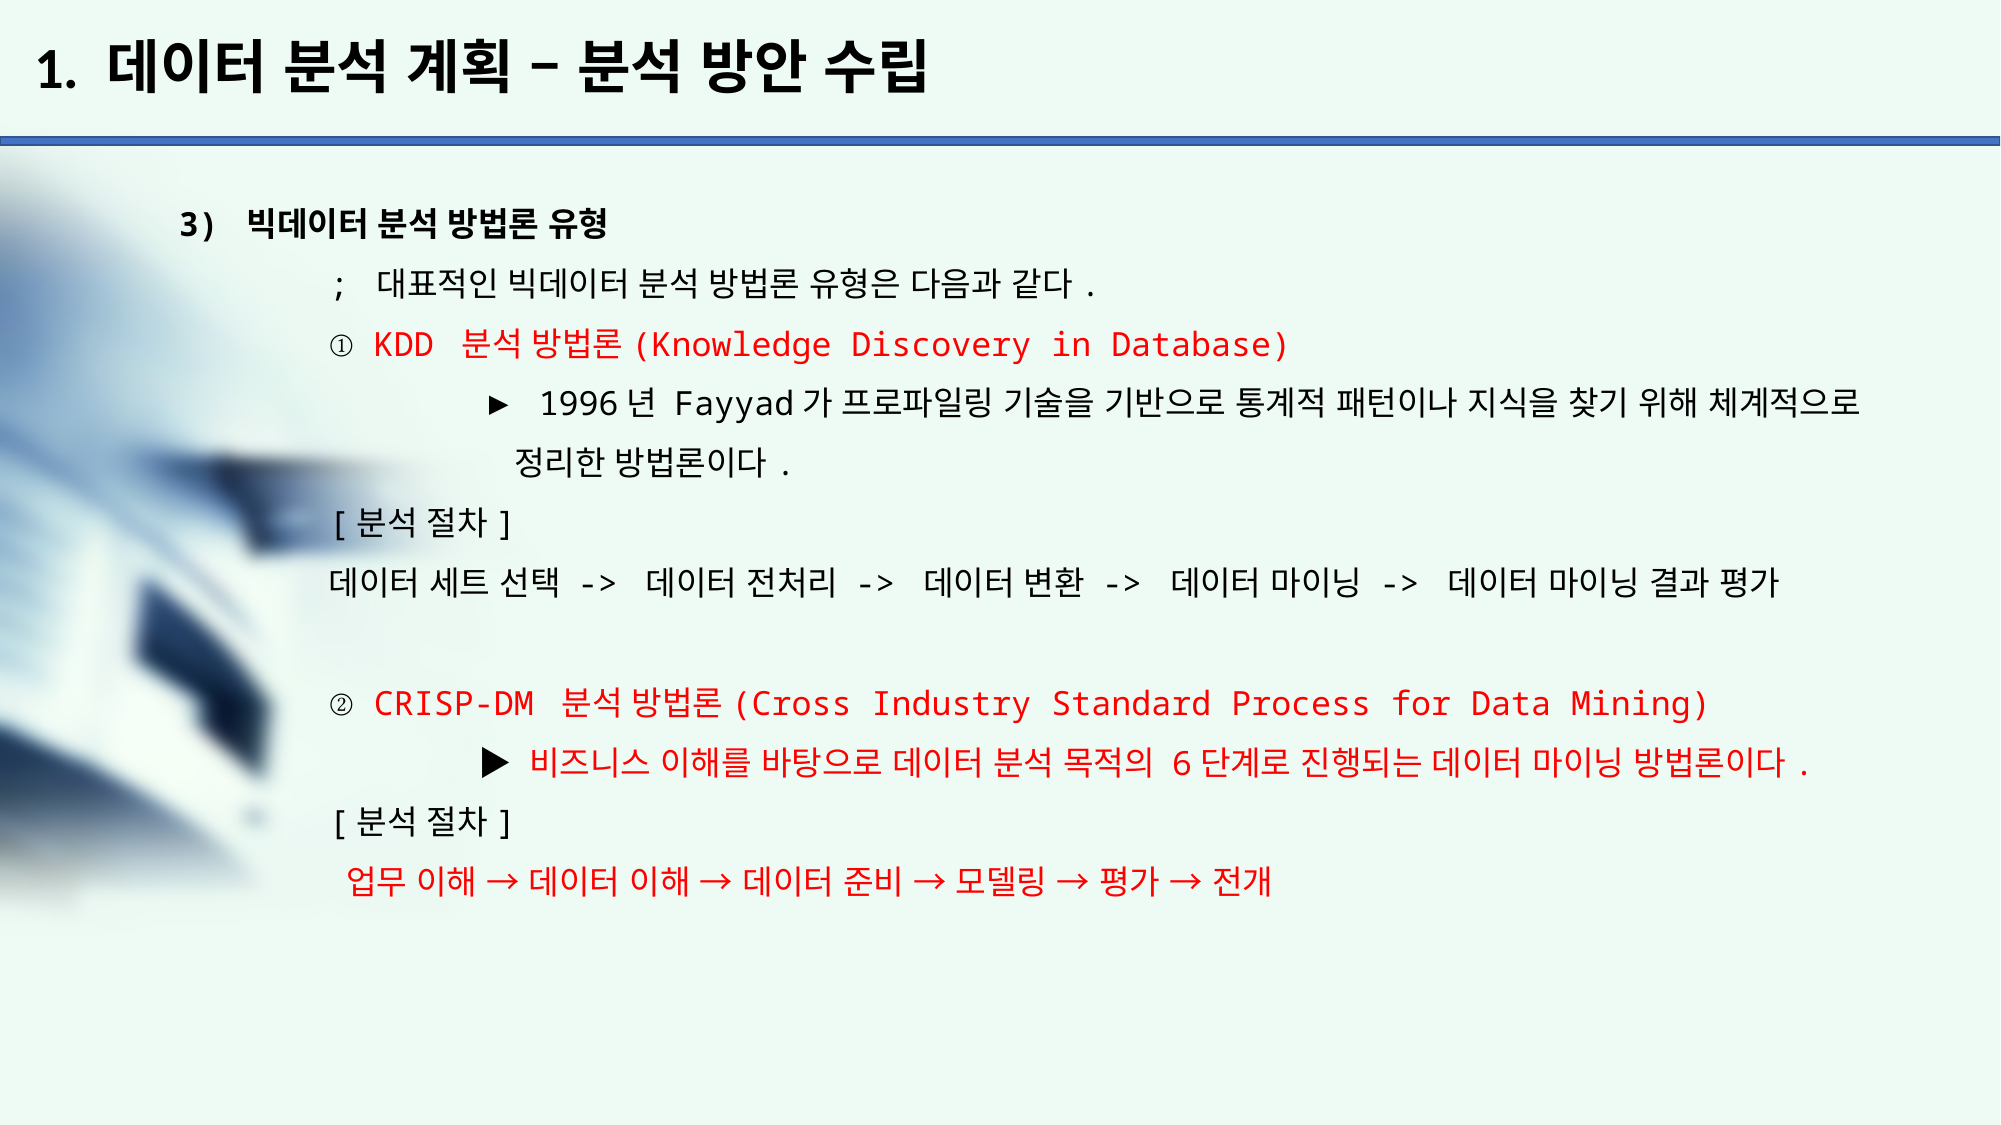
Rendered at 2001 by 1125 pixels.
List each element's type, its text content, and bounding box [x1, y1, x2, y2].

text_box 3) 빅데이터 분석 방법론 유형 ; 대표적인 빅데이터 분석 방법론 유형은 다음과 같다. ① KDD 분석 방법론(Knowledge Discovery in Database) ▶ 1996년 Fayyad가 프로파일링 기술을 기반으로 통계적 패턴이나 지식을 찾기 위해 체계적으로 정리한 방법론이다. [분석 절차] 데이터 세트 선택 -> 데이터 전처리 -> 데이터 변환 -> 데이터 마이닝 -> 데이터 마이닝 결과 평가 ② CRISP-DM 분석 방법론(Cross Industry Standard Process for Data Mining) ▶ 비즈니스 이해를 바탕으로 데이터 분석 목적의 6단계로 진행되는 데이터 마이닝 방법론이다. [분석 절차] 업무 이해 → 데이터 이해 → 데이터 준비 → 모델링 → 평가 → 전개 [163, 175, 1922, 909]
picture [0, 146, 2000, 1125]
picture [0, 0, 2000, 136]
title 1. 데이터 분석 계획 – 분석 방안 수립 [19, 14, 1745, 126]
